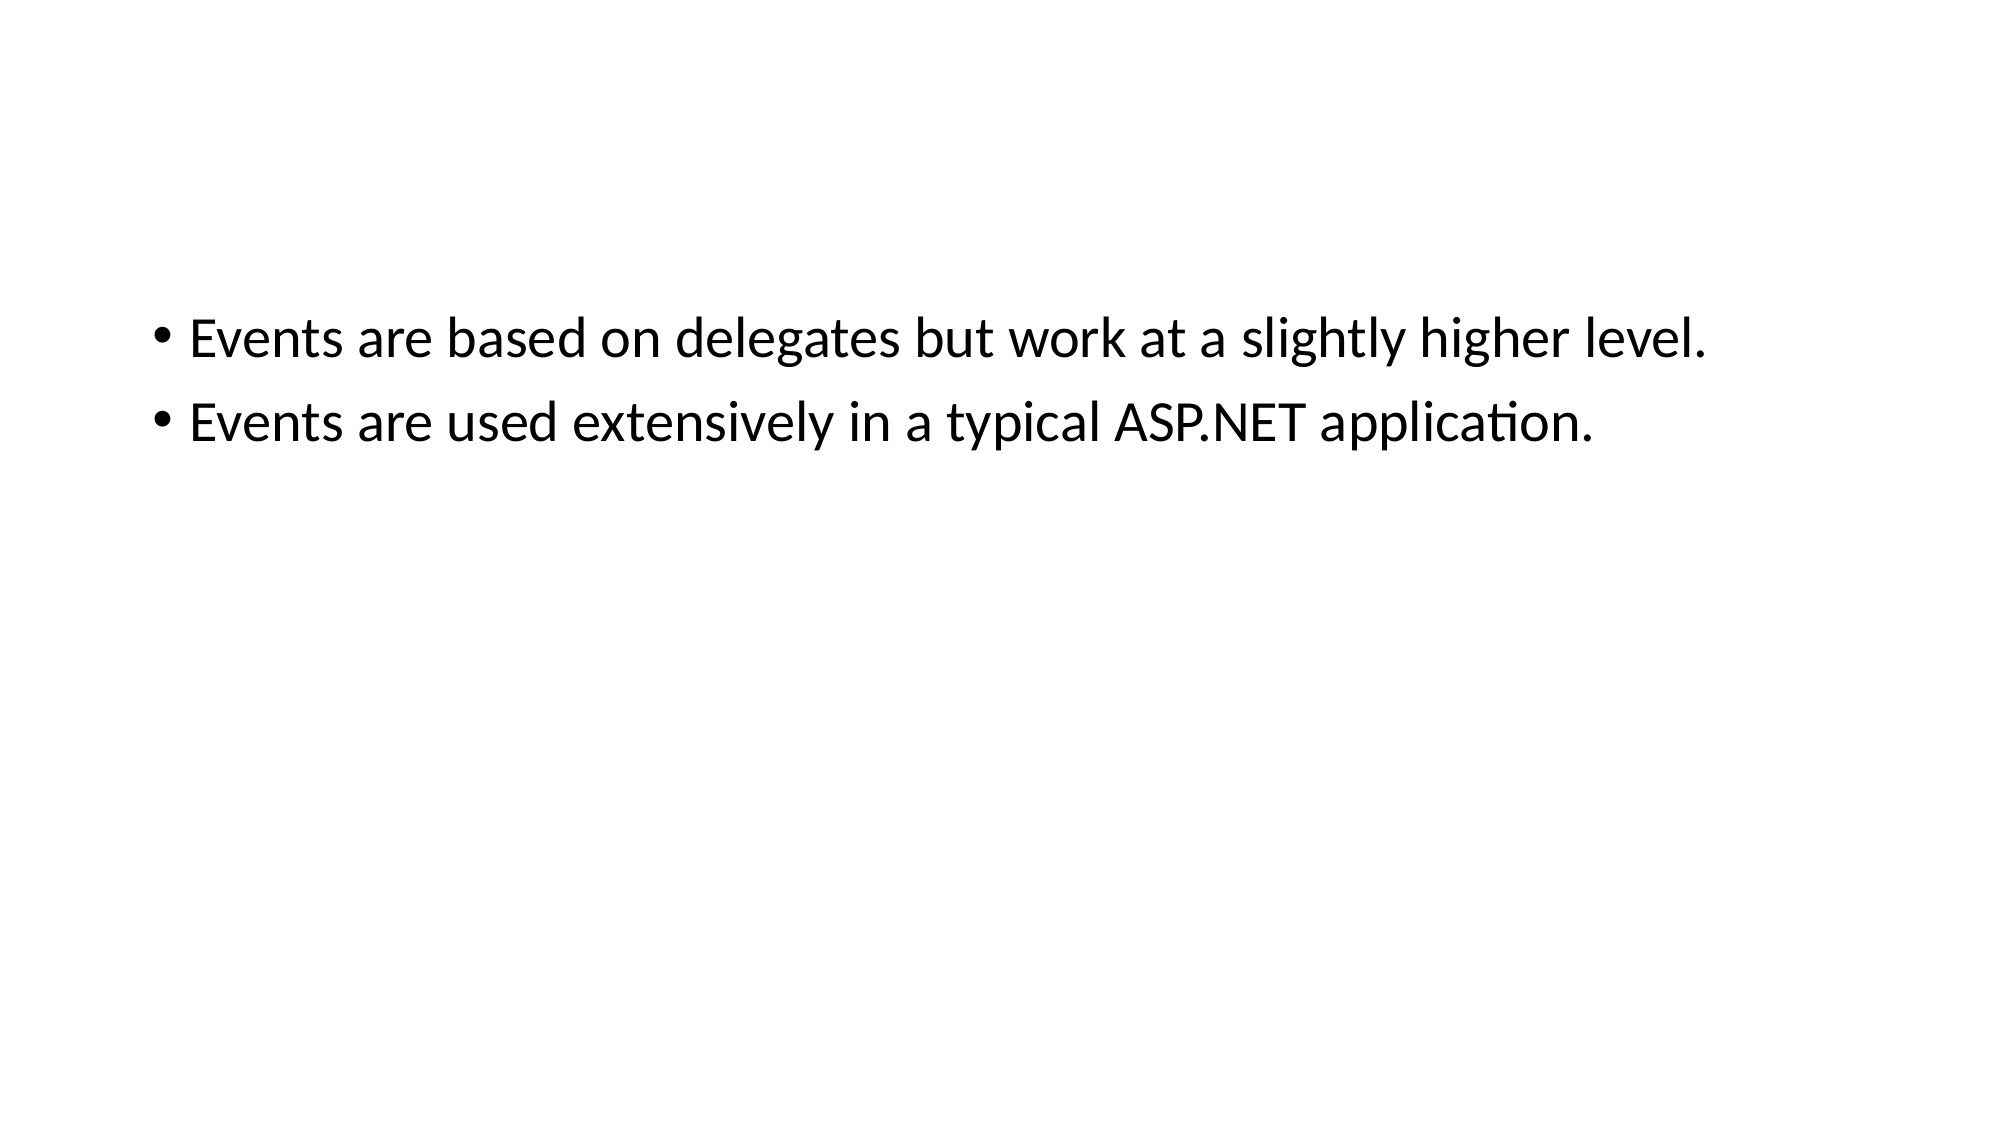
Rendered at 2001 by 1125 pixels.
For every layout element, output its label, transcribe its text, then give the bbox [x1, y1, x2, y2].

list Events are based on delegates but work at a slightly higher level. Events are used extensively in a typical ASP.NET application. [137, 299, 1863, 1014]
